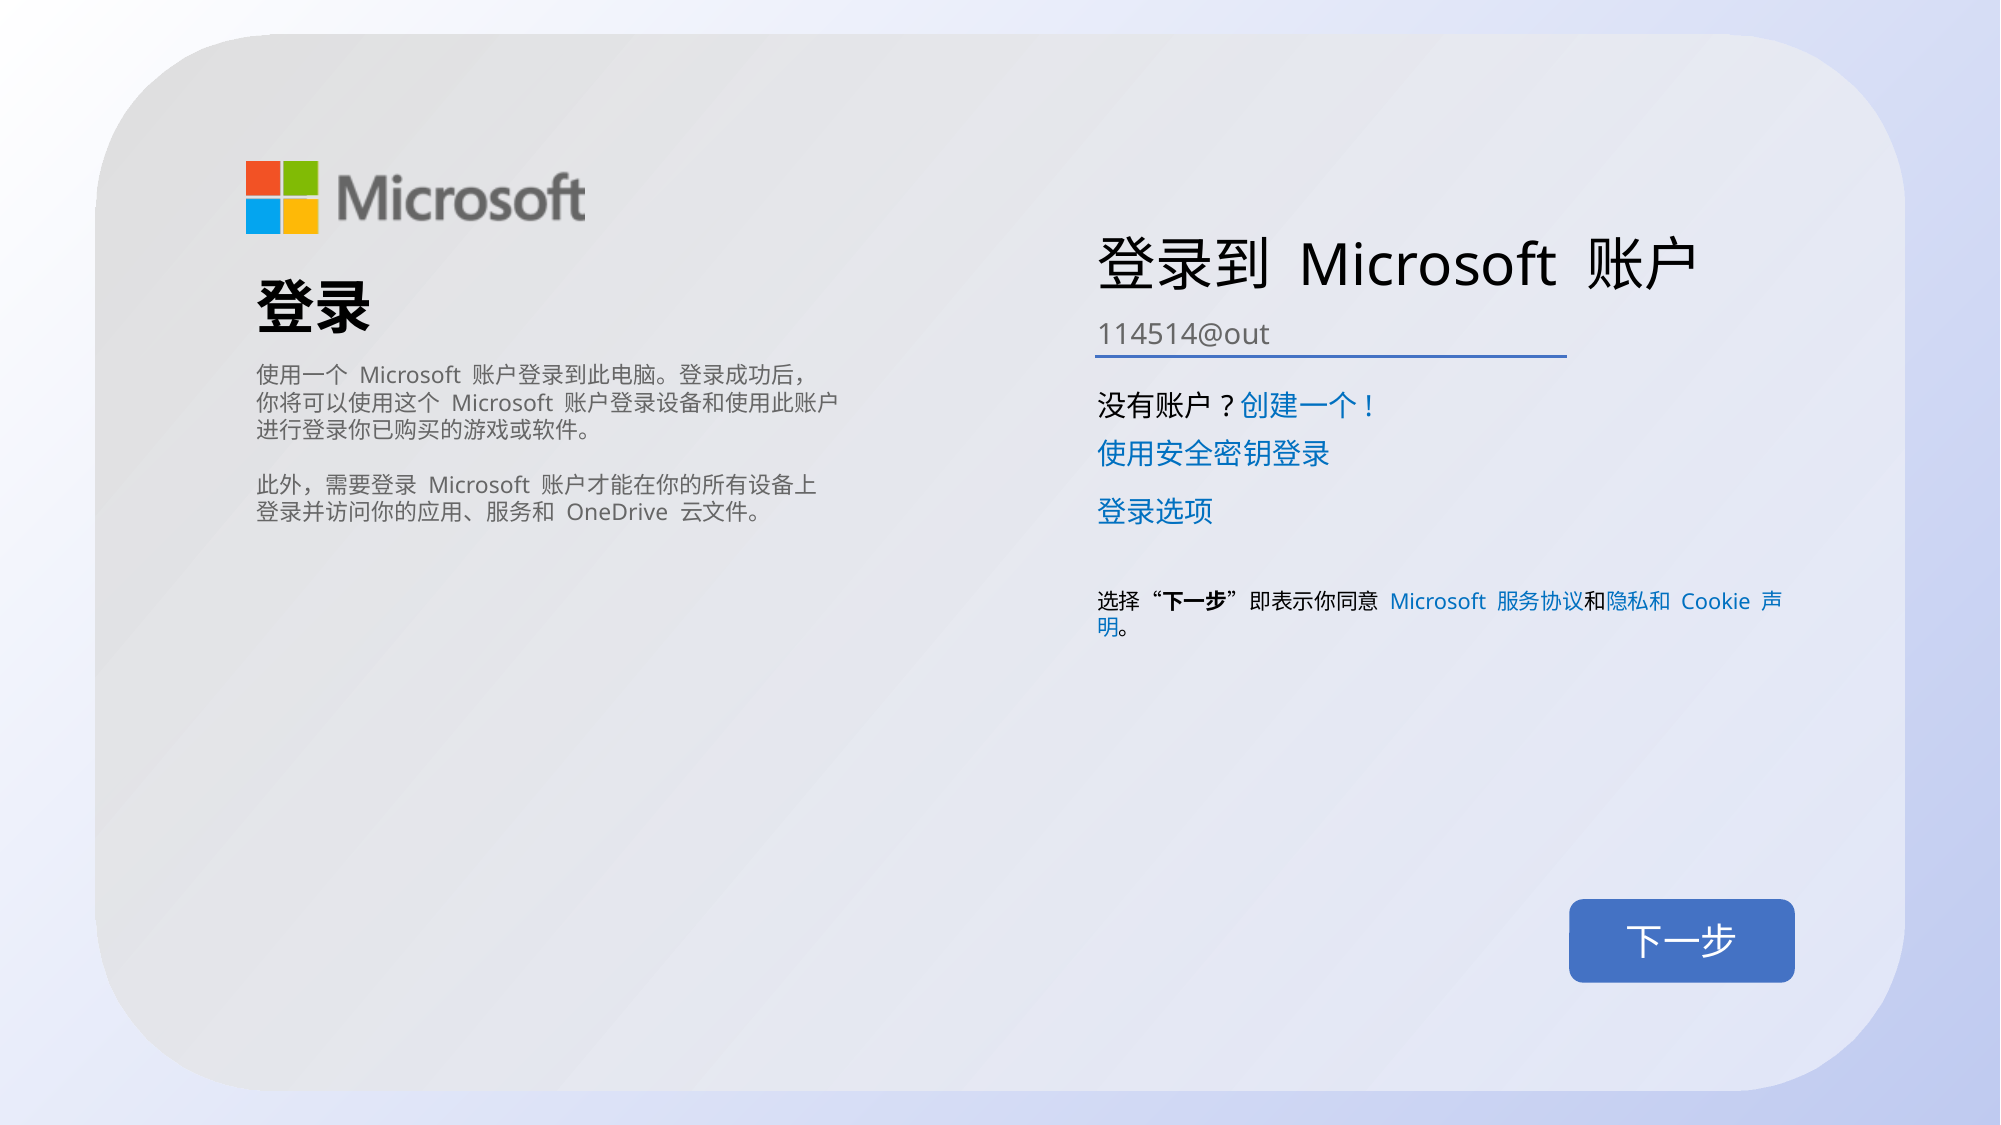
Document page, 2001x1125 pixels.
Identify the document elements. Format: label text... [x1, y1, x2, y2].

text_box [1082, 219, 1813, 623]
text_box 使用一个 Microsoft 账户登录到此电脑。登录成功后， 你将可以使用这个 Microsoft 账户登录设备和使用此账户 进行登录你已购买的游戏或软件。 此外，需要登录 Microsoft 账户才能在你的所有设备上 登录并访问你的应用、服务和 OneDrive 云文件。 [241, 353, 891, 533]
text_box 下一步 [1568, 898, 1796, 984]
text_box [94, 33, 1906, 1092]
picture [246, 161, 585, 234]
text_box 登录 [241, 262, 434, 348]
